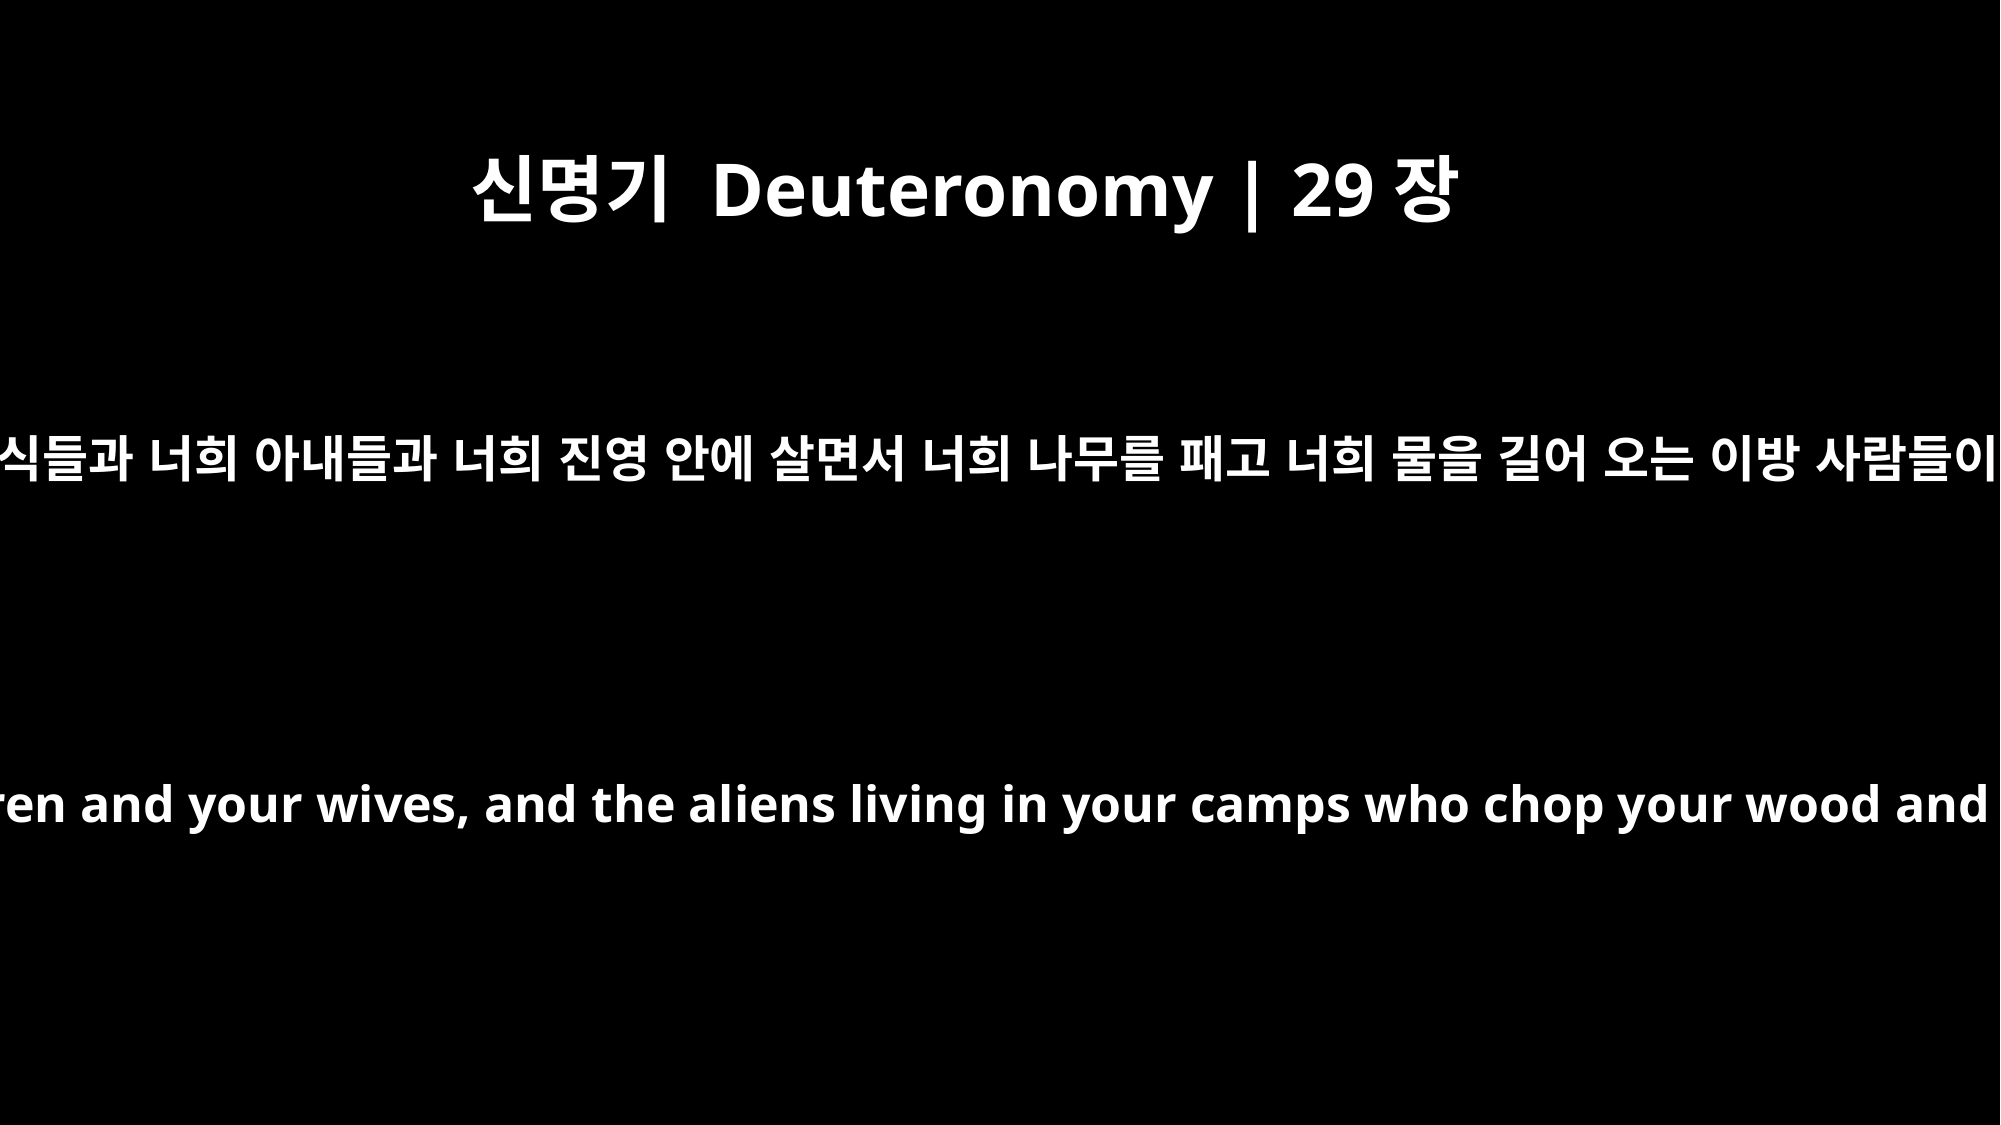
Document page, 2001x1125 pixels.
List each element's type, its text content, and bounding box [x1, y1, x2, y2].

text_box 11 너희 자식들과 너희 아내들과 너희 진영 안에 살면서 너희 나무를 패고 너희 물을 길어 오는 이방 사람들이다. [0, 359, 2000, 495]
text_box together with your children and your wives, and the aliens living in your camps who chop your wood and carry your water. [0, 764, 2000, 840]
text_box 신명기 Deuteronomy | 29장 [456, 136, 1476, 239]
